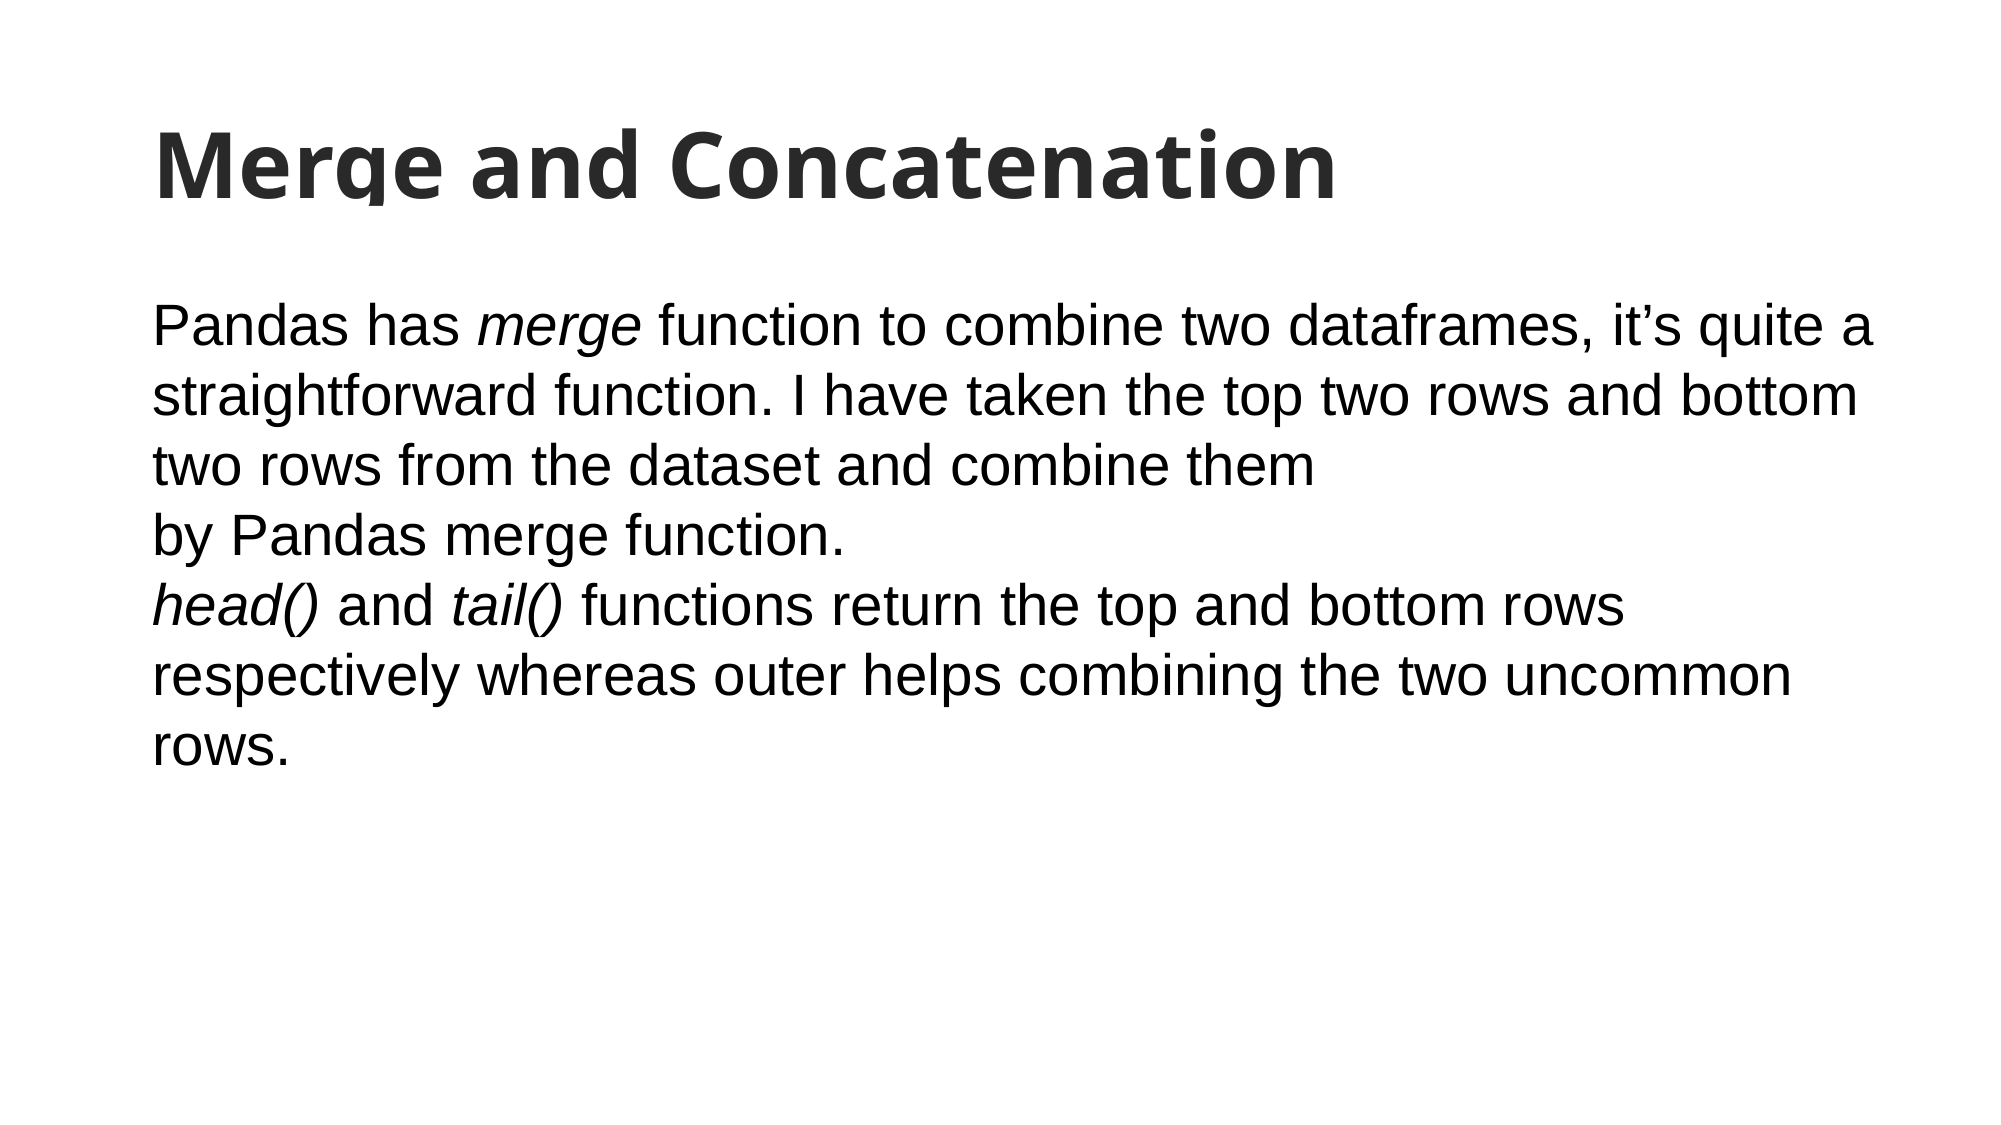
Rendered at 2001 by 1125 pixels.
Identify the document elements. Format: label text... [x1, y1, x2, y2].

title Merge and Concatenation [137, 59, 1863, 205]
list Pandas has merge function to combine two dataframes, it’s quite a straightforward function. I have taken the top two rows and bottom two rows from the dataset and combine them by Pandas merge function. head() and tail() functions return the top and bottom rows respectively whereas outer helps combining the two uncommon rows. [137, 205, 1947, 859]
